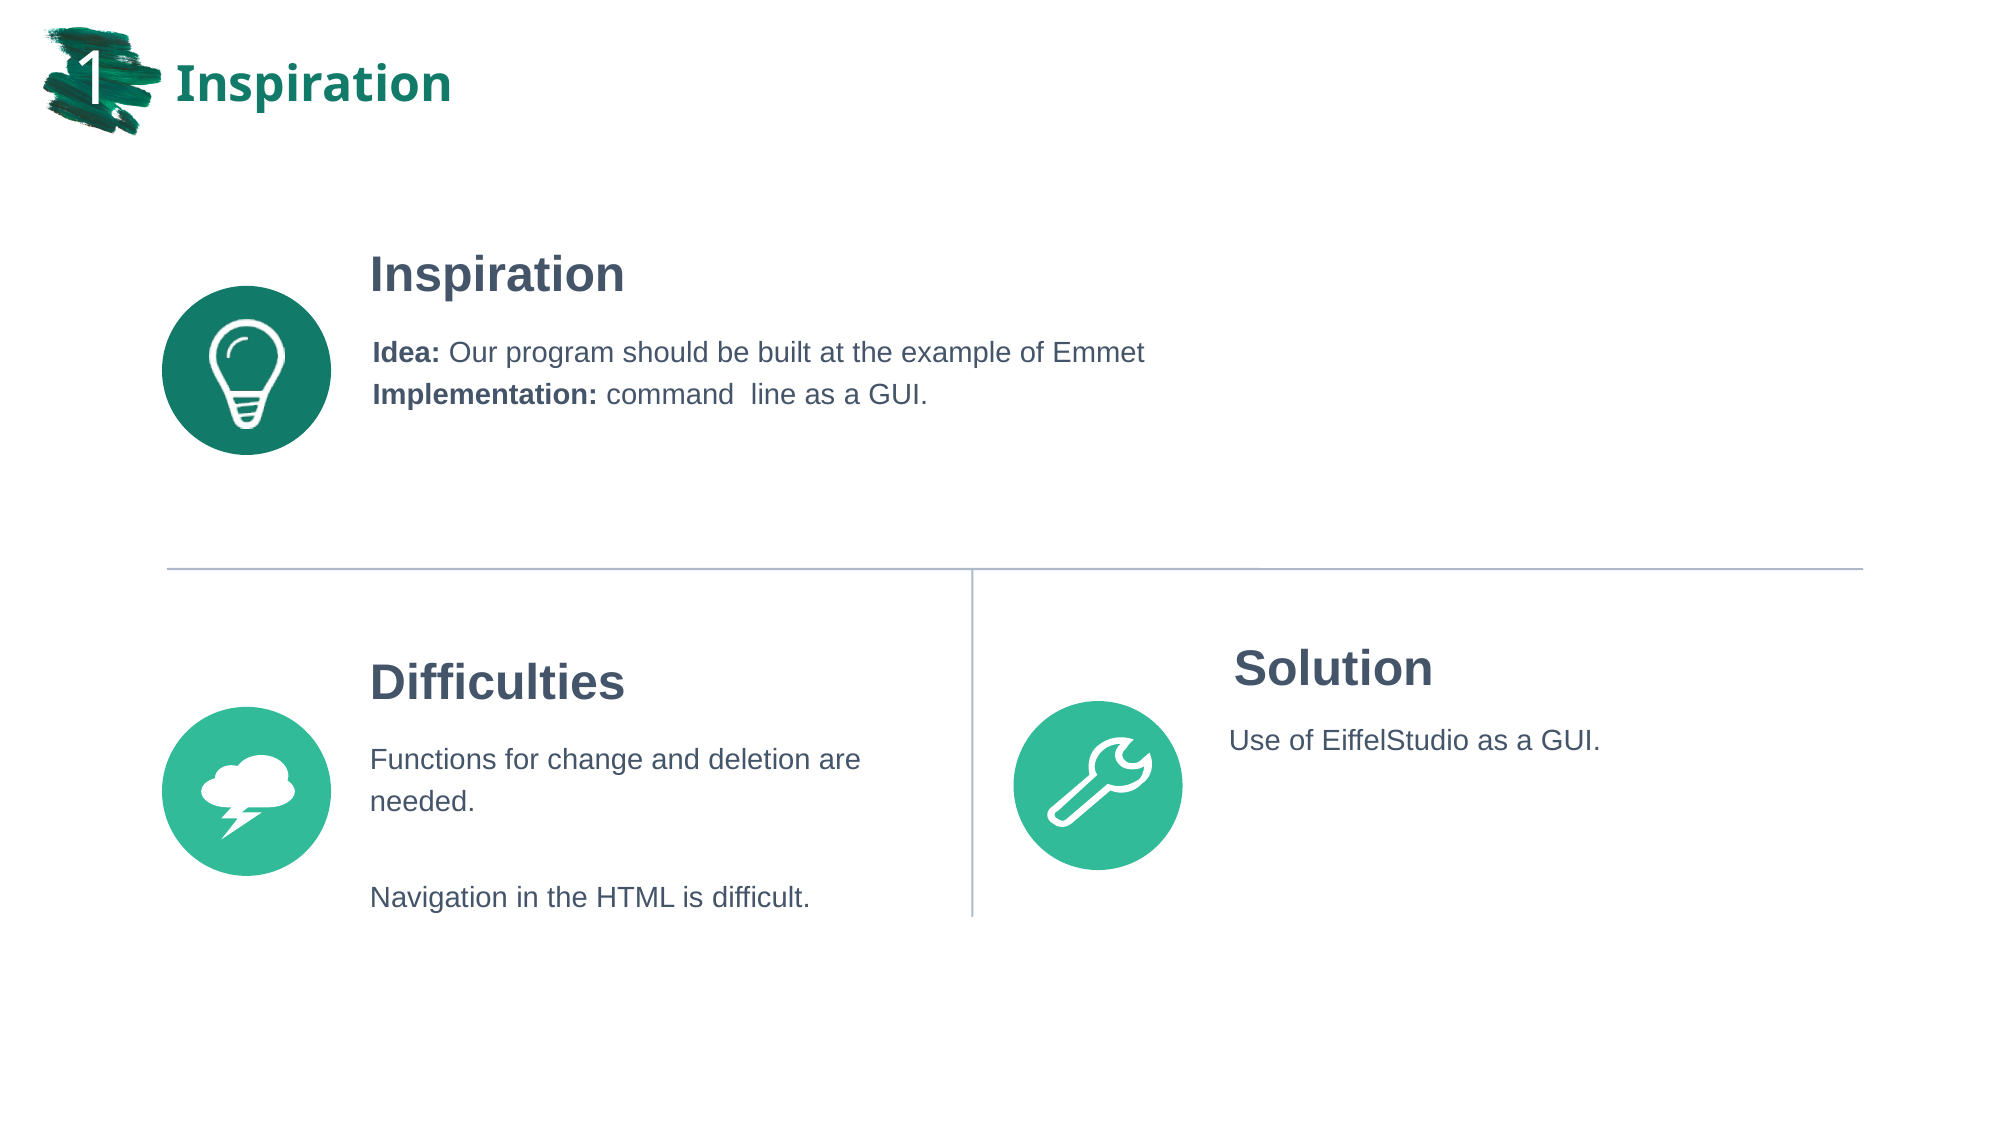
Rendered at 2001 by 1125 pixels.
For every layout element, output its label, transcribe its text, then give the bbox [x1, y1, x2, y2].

text_box Idea: Our program should be built at the example of Emmet Implementation: command line as a GUI. [372, 326, 1798, 457]
text_box [1013, 701, 1183, 871]
text_box Inspiration [369, 241, 663, 302]
text_box Use of EiffelStudio as a GUI. [1228, 713, 1812, 749]
text_box Inspiration [168, 43, 533, 119]
picture [209, 319, 286, 429]
text_box [161, 706, 332, 876]
text_box [201, 755, 295, 840]
picture [42, 25, 163, 136]
text_box Difficulties [369, 650, 660, 711]
text_box Functions for change and deletion are needed. Navigation in the HTML is difficult. [369, 733, 925, 907]
text_box [1047, 737, 1153, 828]
text_box Solution [1234, 635, 1658, 696]
text_box [161, 285, 332, 455]
